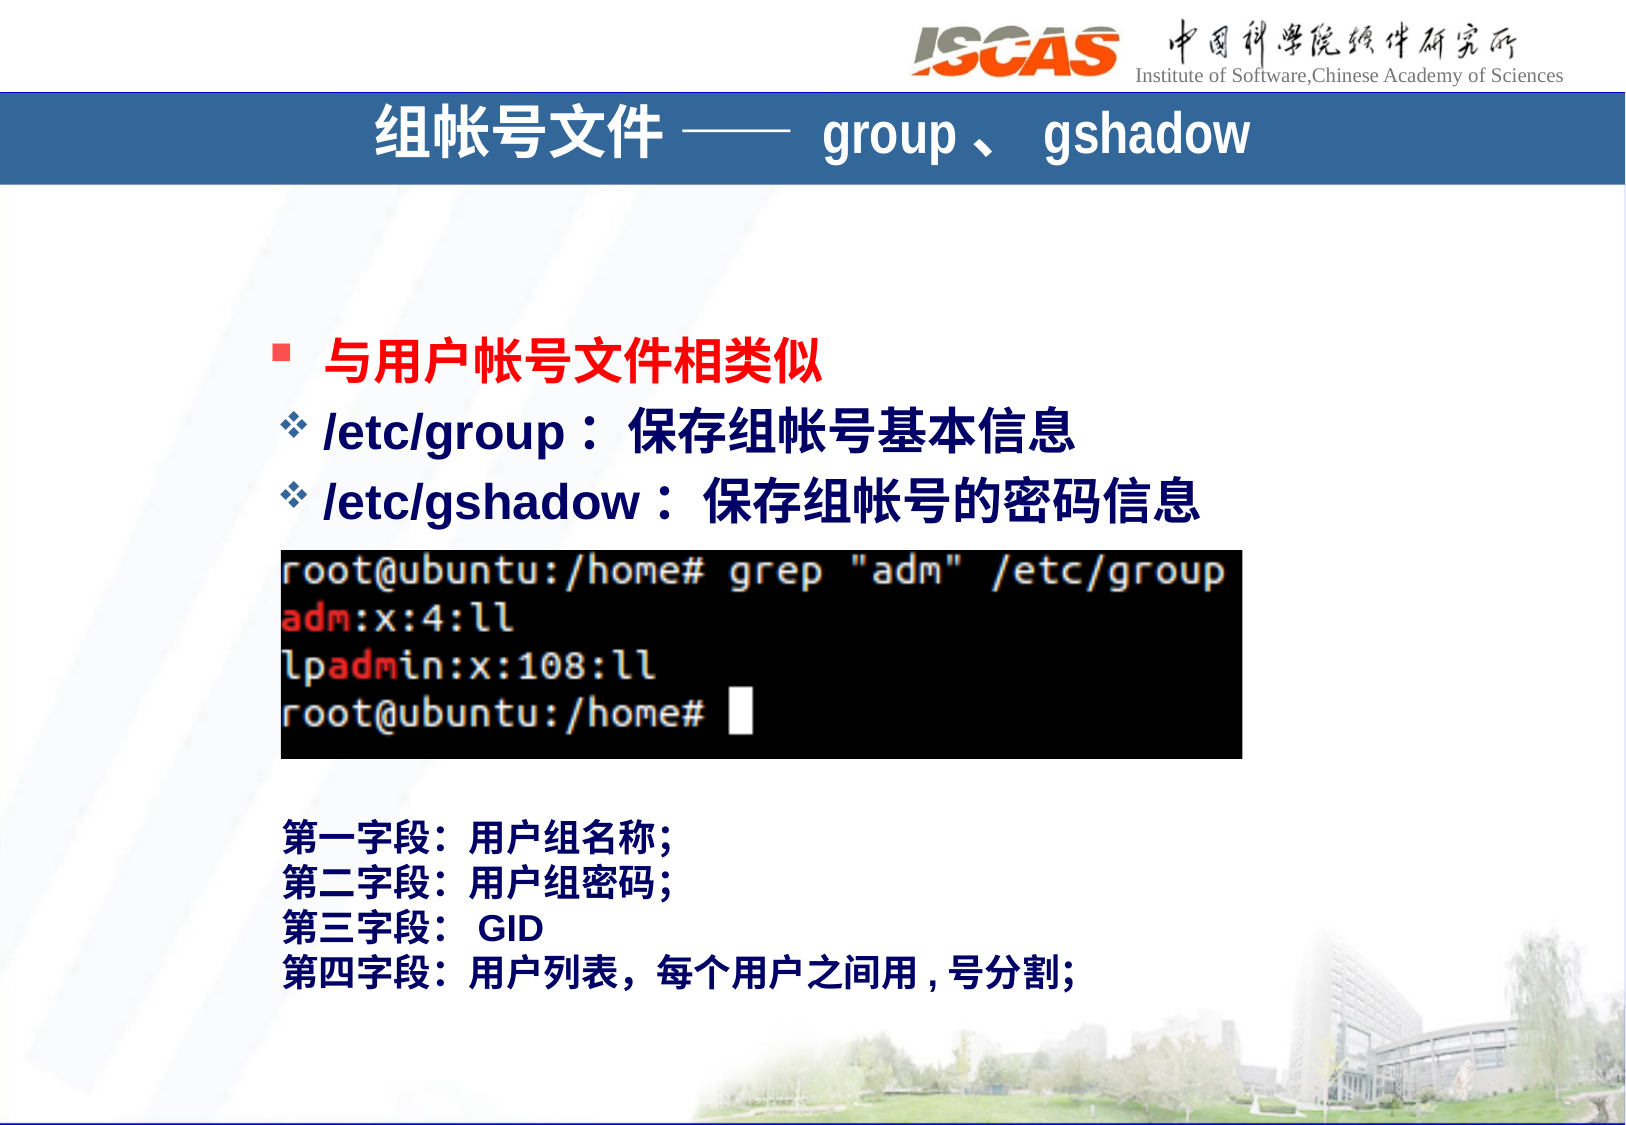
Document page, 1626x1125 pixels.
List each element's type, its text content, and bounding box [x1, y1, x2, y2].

picture [1166, 15, 1519, 71]
text_box 第一字段：用户组名称； 第二字段：用户组密码； 第三字段：GID 第四字段：用户列表，每个用户之间用,号分割； [210, 806, 1286, 1002]
picture [907, 18, 1132, 87]
picture [0, 92, 1626, 1125]
title 组帐号文件 —— group、gshadow [0, 93, 1625, 185]
list 与用户帐号文件相类似 /etc/group：保存组帐号基本信息 /etc/gshadow：保存组帐号的密码信息 [252, 322, 1311, 503]
